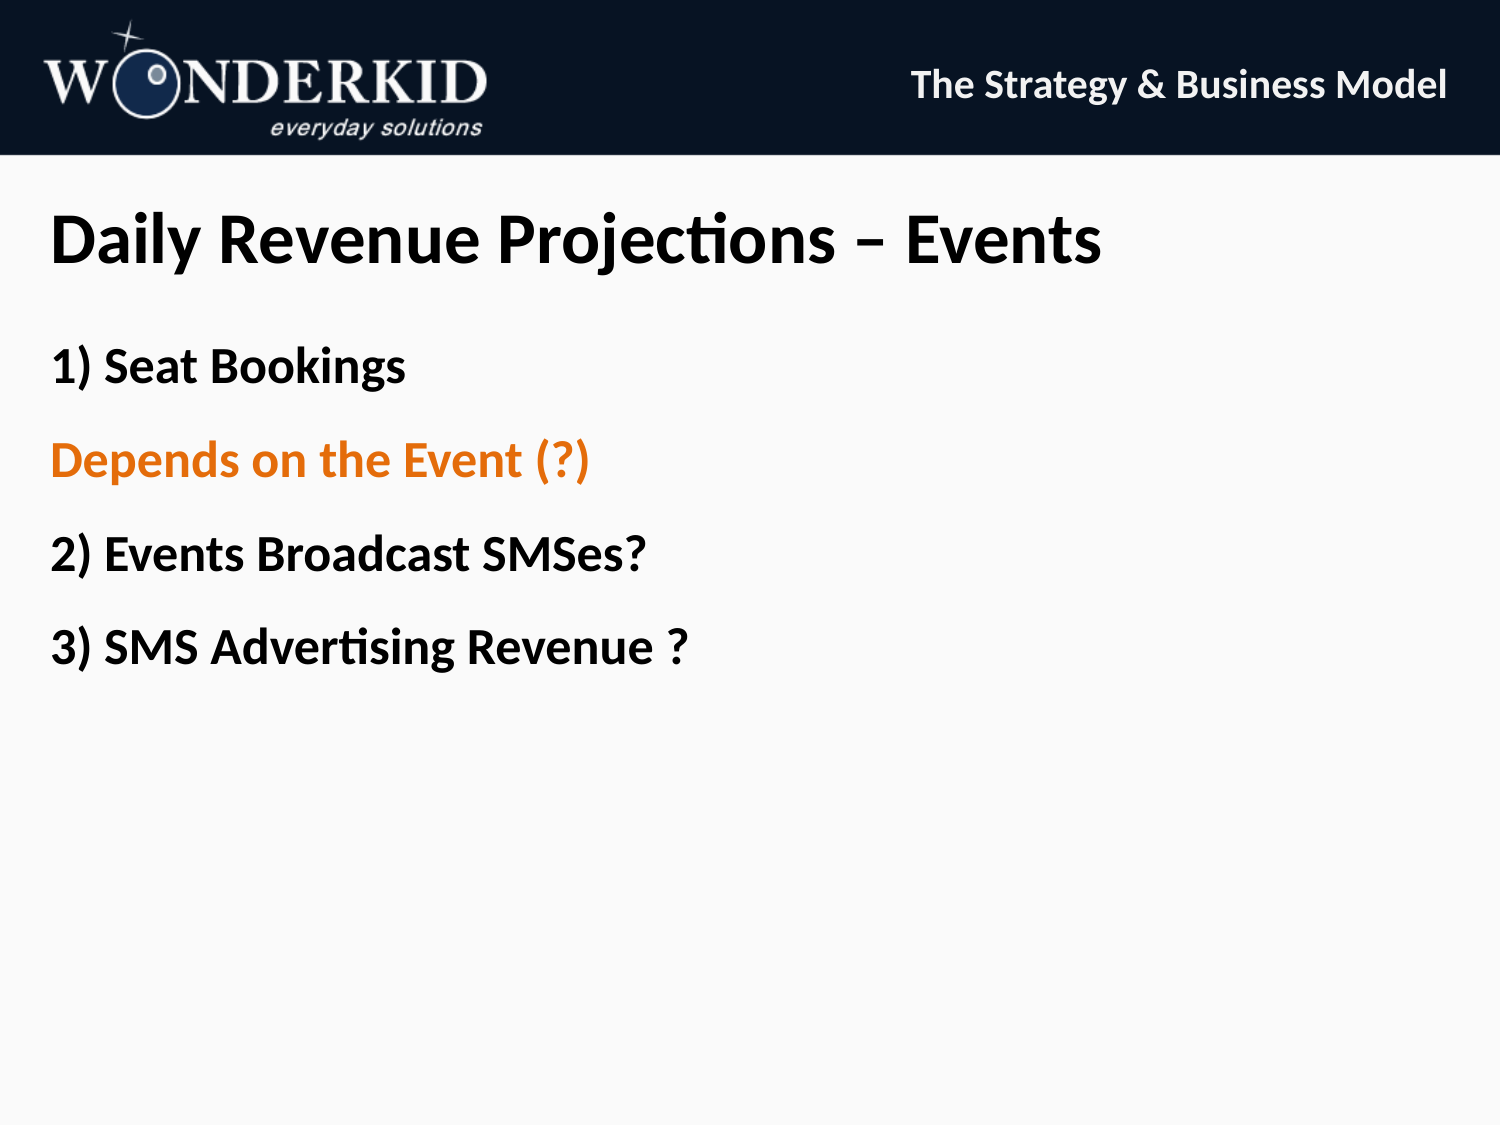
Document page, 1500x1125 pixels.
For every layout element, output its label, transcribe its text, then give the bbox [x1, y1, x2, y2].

text_box 1) Seat Bookings Depends on the Event (?) 2) Events Broadcast SMSes? 3) SMS Advertising Revenue ? [35, 292, 1500, 683]
text_box The Strategy & Business Model [843, 23, 1464, 141]
picture [0, 0, 1500, 1125]
title Daily Revenue Projections – Events [35, 175, 1465, 292]
